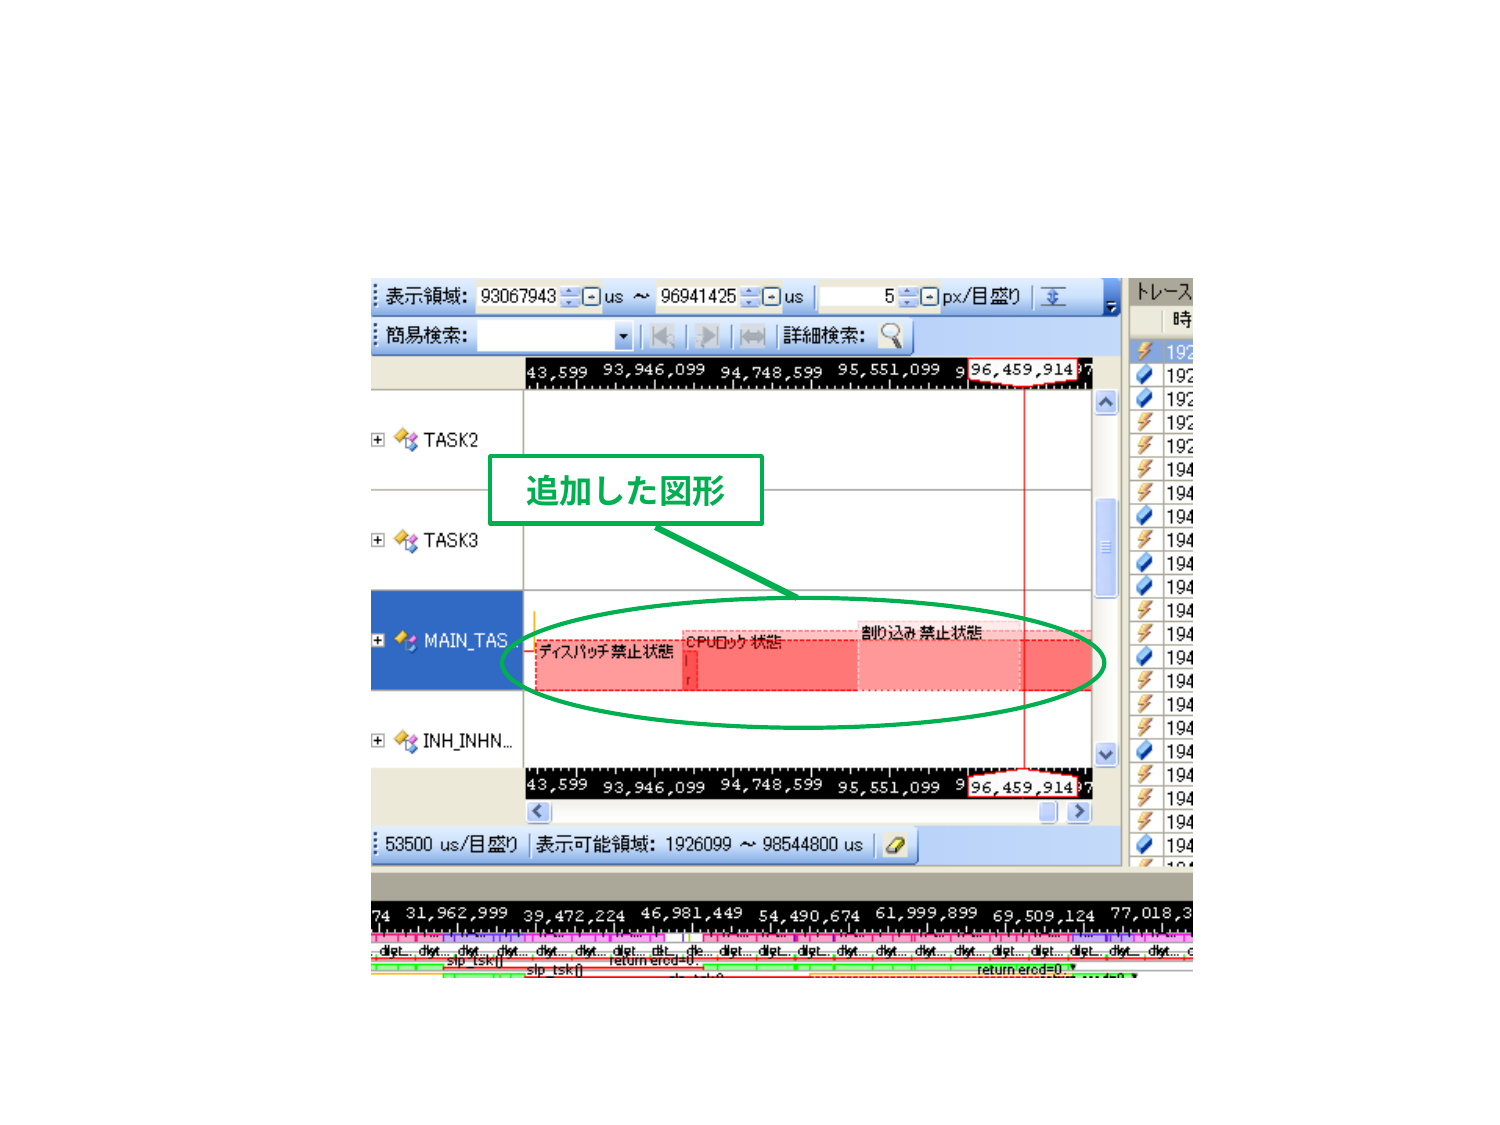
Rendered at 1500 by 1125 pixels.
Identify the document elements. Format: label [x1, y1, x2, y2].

picture [371, 278, 1193, 978]
text_box [655, 526, 798, 599]
